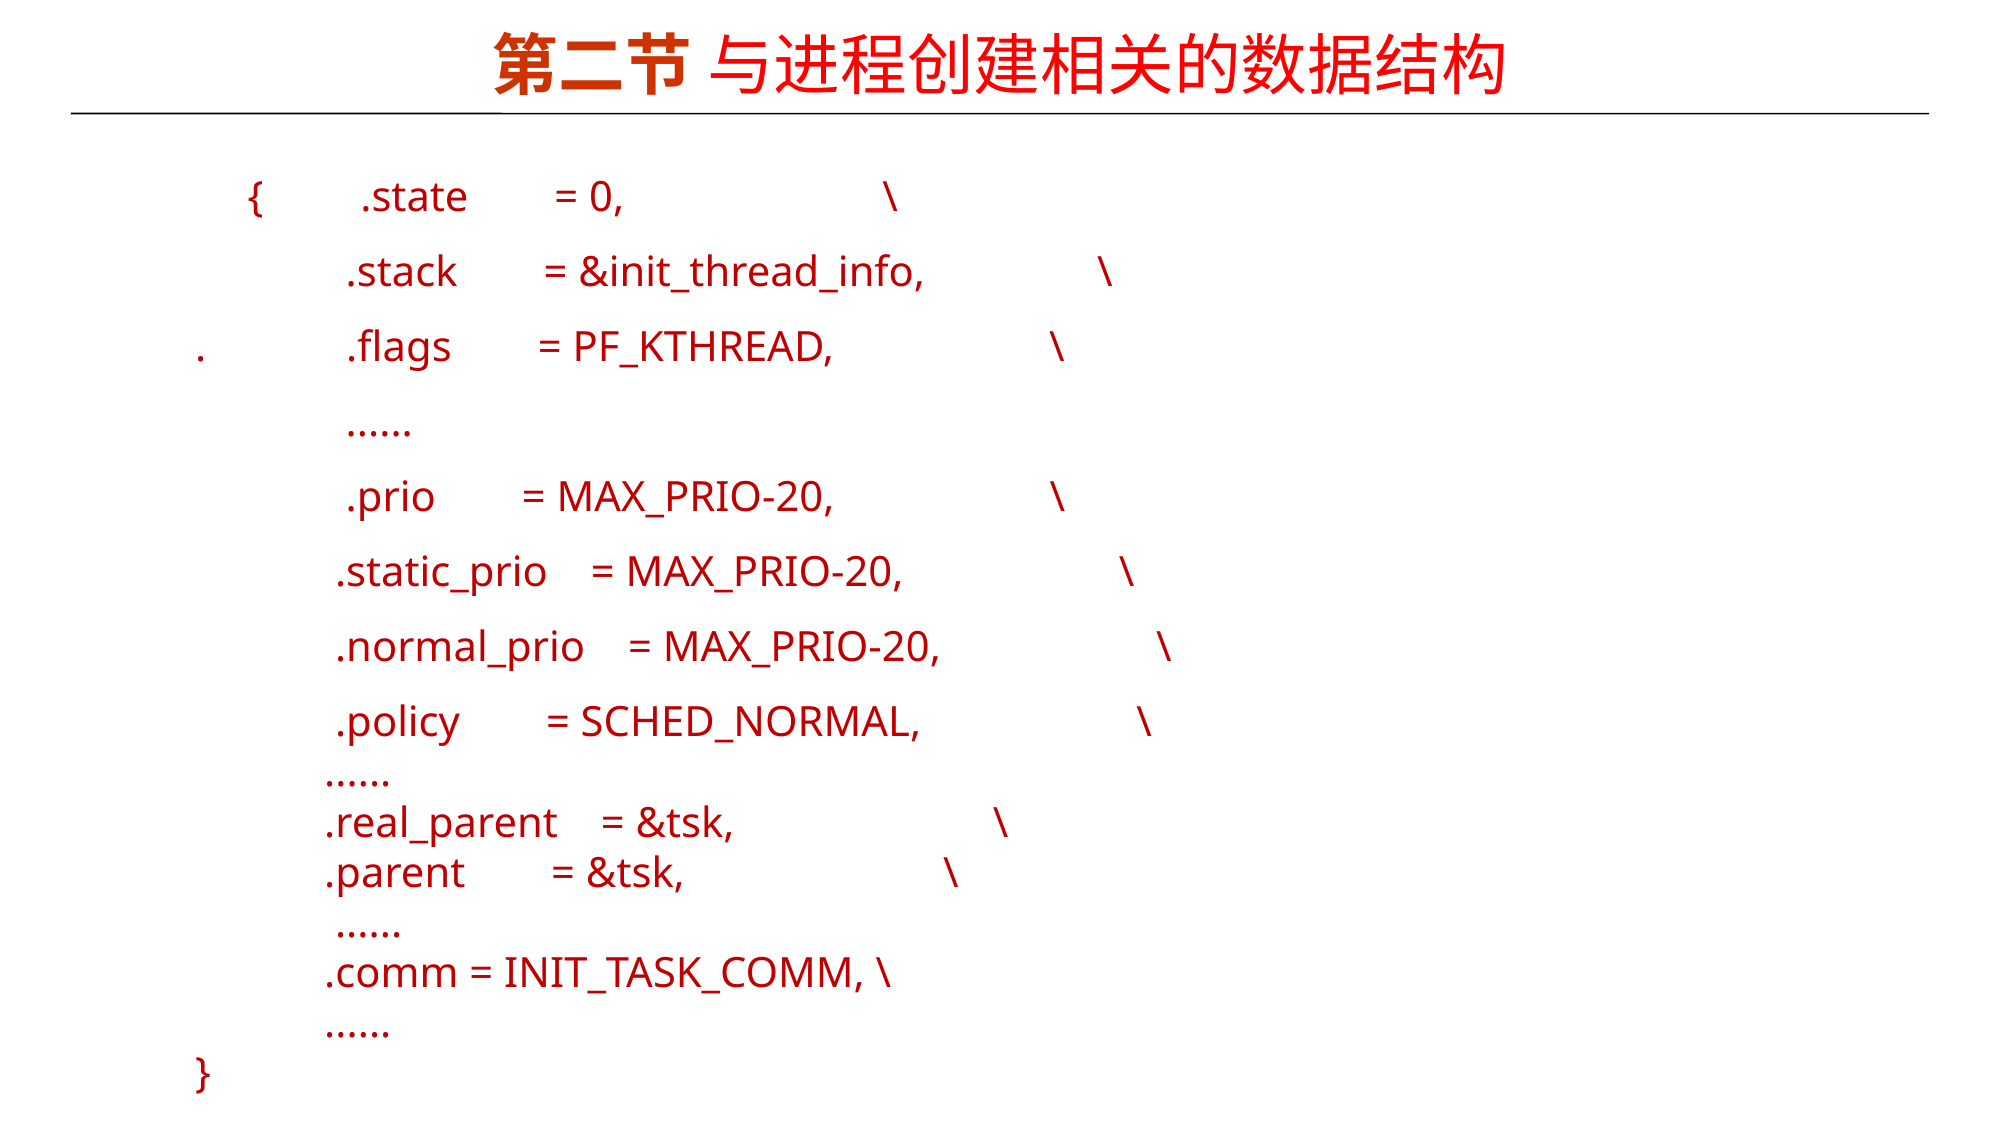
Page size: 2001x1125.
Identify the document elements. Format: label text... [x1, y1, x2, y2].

text_box { .state = 0, \ .stack = &init_thread_info, \ . .flags = PF_KTHREAD, \ ...... .prio = MAX_PRIO-20, \ .static_prio = MAX_PRIO-20, \ .normal_prio = MAX_PRIO-20, \ .policy = SCHED_NORMAL, \ ...... .real_parent = &tsk, \ .parent = &tsk, \ ...... .comm = INIT_TASK_COMM, \ ...... } [180, 137, 1850, 1103]
text_box 第二节 与进程创建相关的数据结构 [324, 22, 1675, 115]
